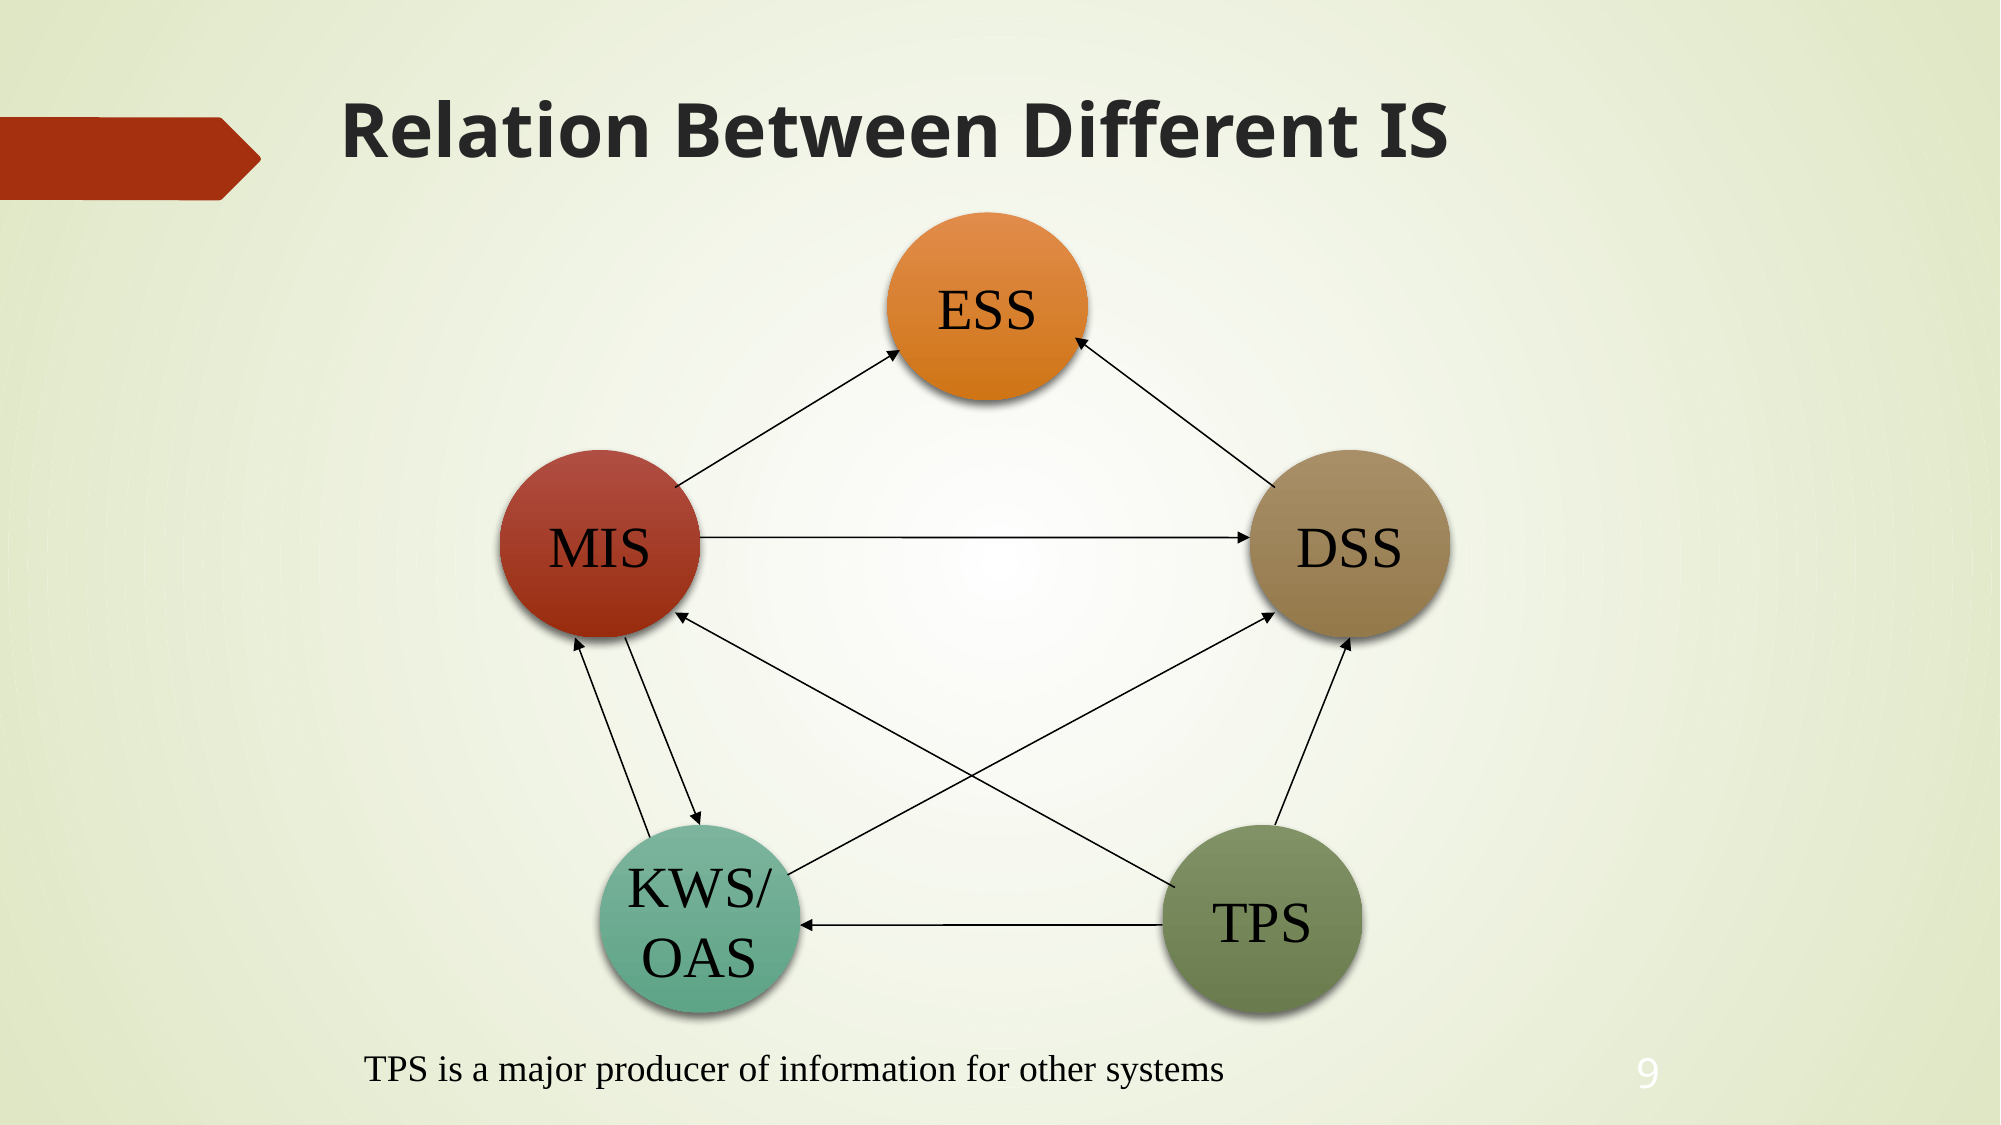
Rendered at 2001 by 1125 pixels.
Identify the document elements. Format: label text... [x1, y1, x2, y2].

text_box [1074, 337, 1276, 488]
text_box TPS is a major producer of information for other systems [349, 1036, 1241, 1097]
text_box [675, 612, 1176, 888]
text_box MIS [500, 449, 701, 638]
text_box ESS [887, 212, 1088, 400]
text_box [573, 637, 651, 838]
text_box [674, 349, 901, 488]
text_box [624, 637, 702, 826]
text_box [799, 918, 1163, 932]
text_box TPS [1162, 825, 1363, 1013]
slide_number 9 [1362, 1037, 1675, 1113]
text_box KWS/ OAS [600, 825, 801, 1013]
text_box [972, 612, 1276, 776]
text_box DSS [1250, 449, 1451, 638]
title Relation Between Different IS [324, 75, 1675, 250]
text_box [699, 531, 1250, 544]
text_box [1274, 637, 1352, 826]
